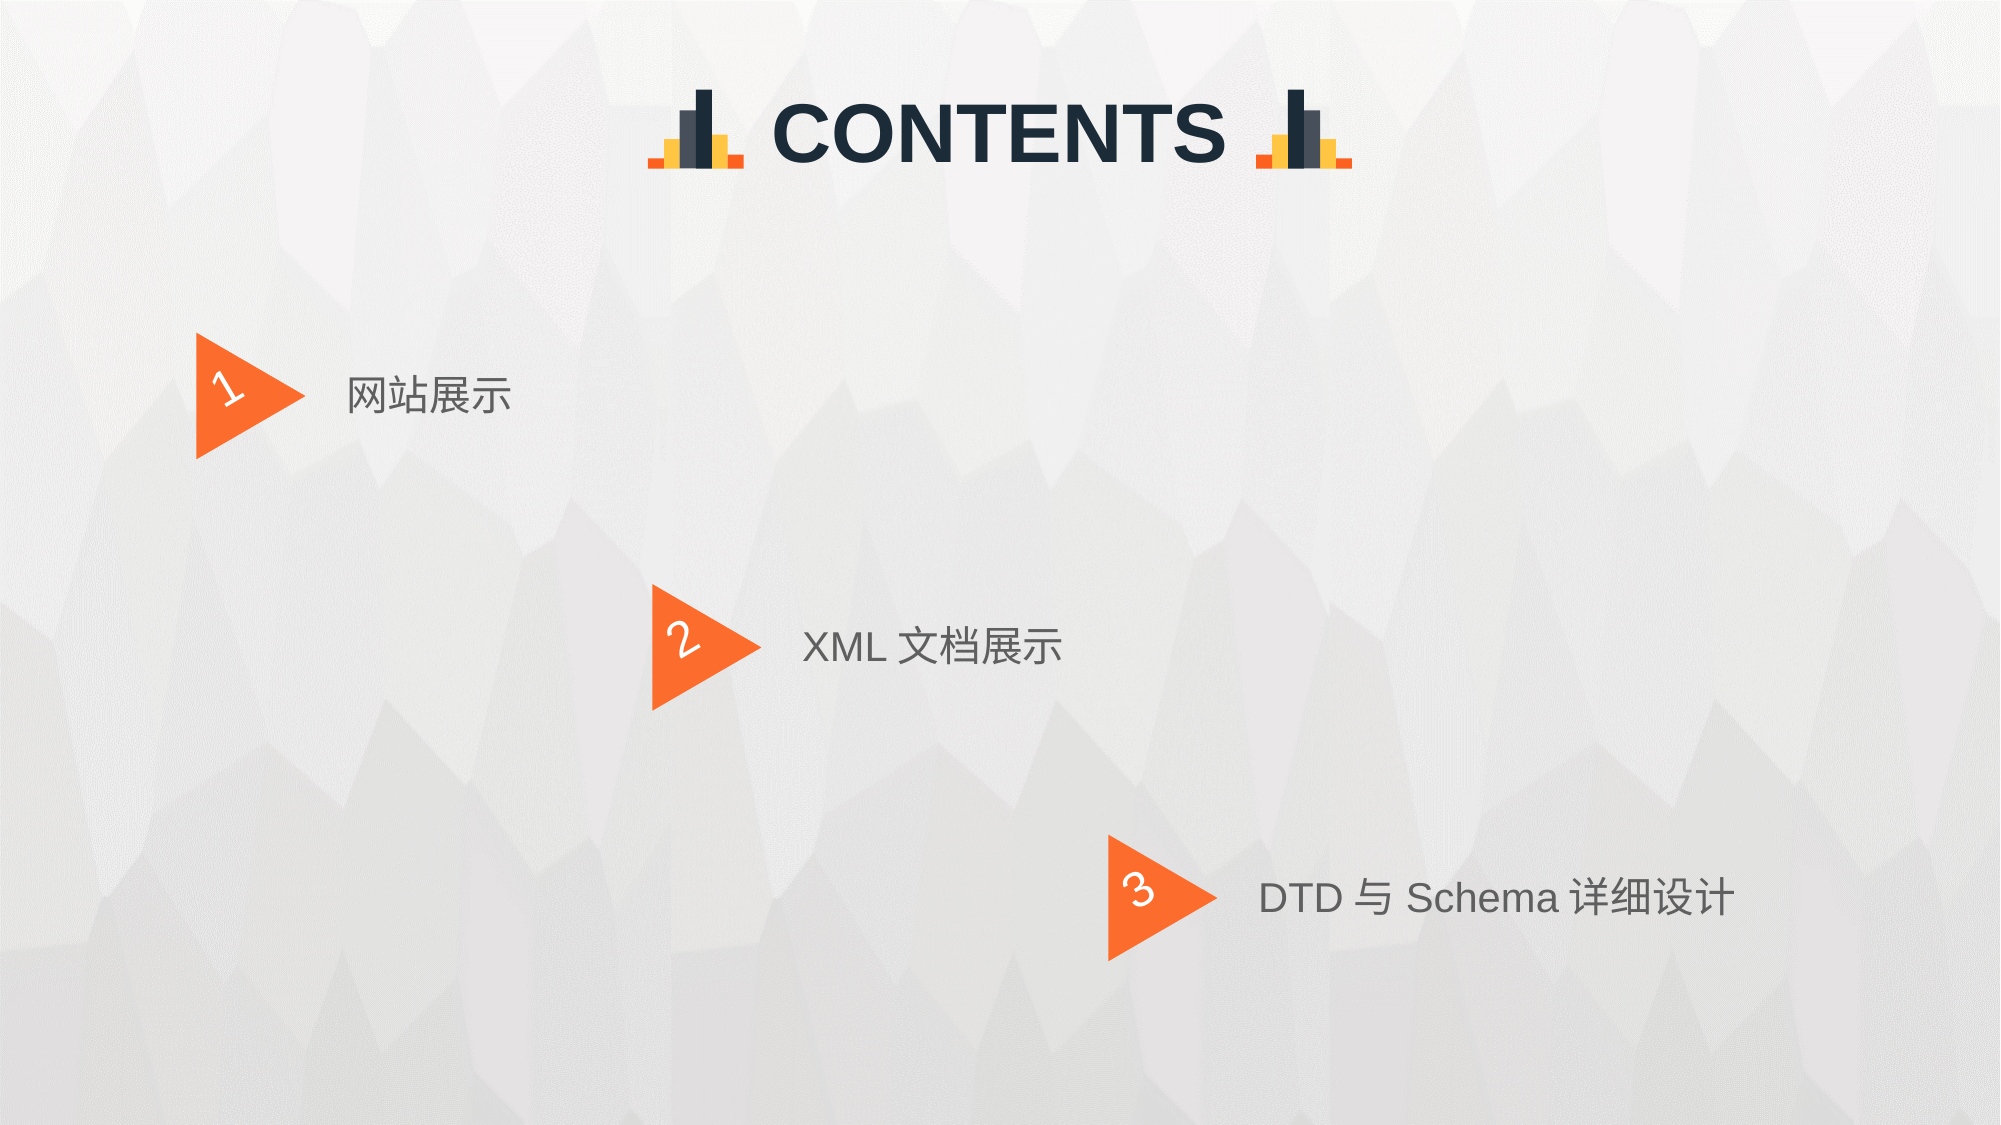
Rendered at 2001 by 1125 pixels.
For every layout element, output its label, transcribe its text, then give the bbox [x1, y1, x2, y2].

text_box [1071, 827, 1841, 960]
picture [0, 0, 2001, 1125]
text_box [615, 577, 1384, 709]
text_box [159, 325, 928, 458]
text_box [647, 89, 744, 169]
text_box CONTENTS [744, 47, 1256, 211]
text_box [1256, 89, 1353, 169]
